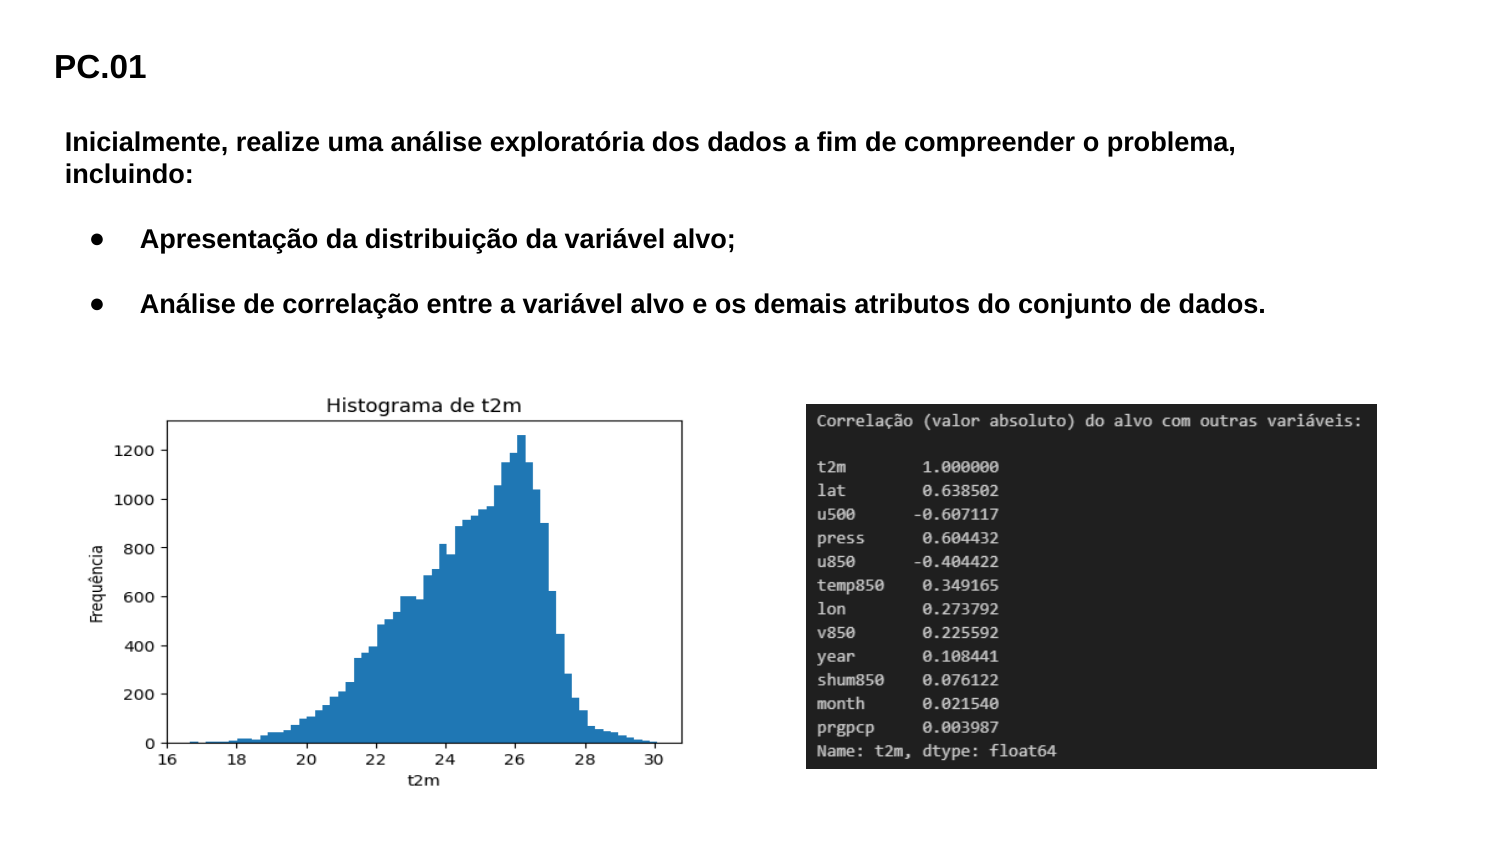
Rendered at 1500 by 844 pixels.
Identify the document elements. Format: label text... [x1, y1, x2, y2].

picture [806, 404, 1378, 769]
picture [78, 388, 690, 794]
subtitle Inicialmente, realize uma análise exploratória dos dados a fim de compreender o problema, incluindo: Apresentação da distribuição da variável alvo; Análise de correlação entre a variável alvo e os demais atributos do conjunto de dados. [0, 76, 1394, 430]
title PC.01 [39, 19, 698, 76]
